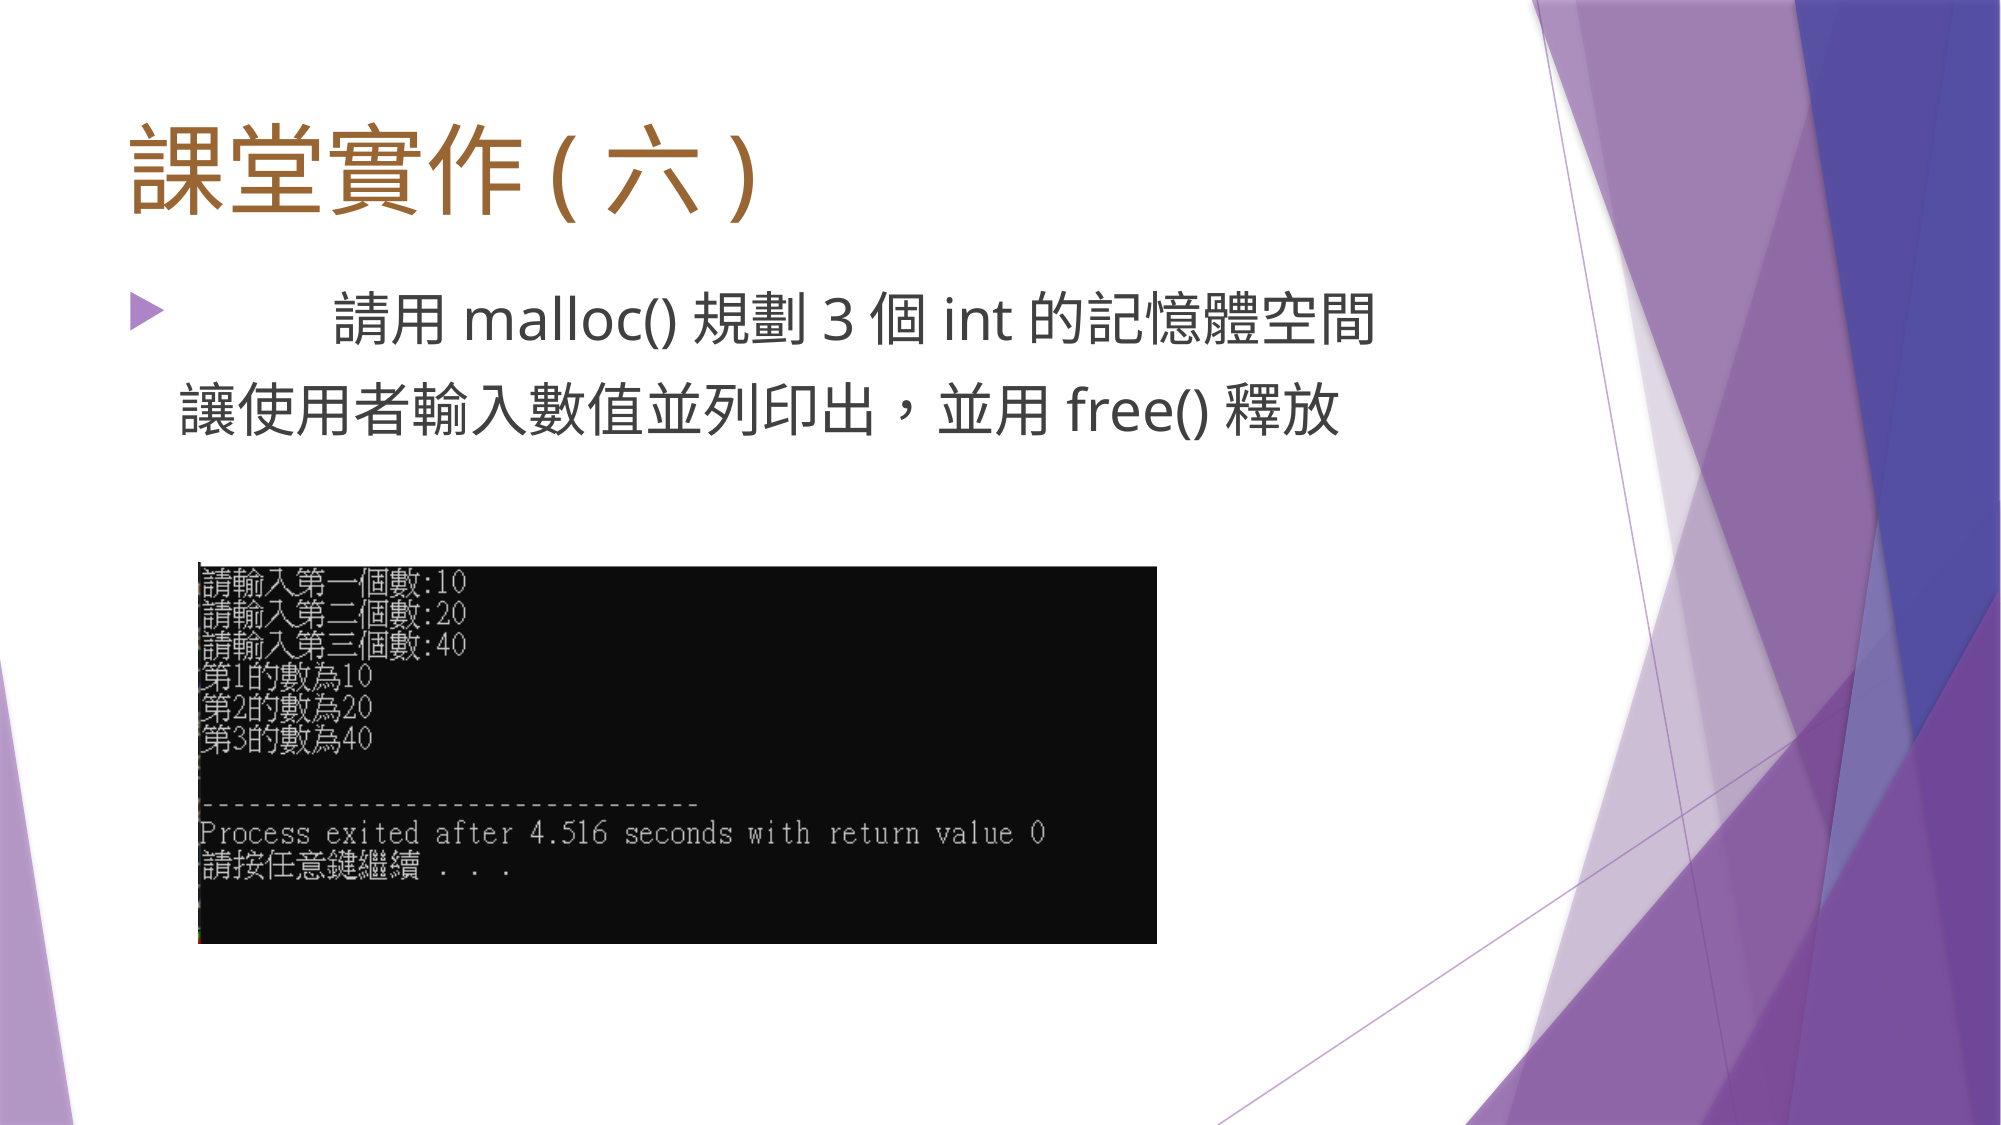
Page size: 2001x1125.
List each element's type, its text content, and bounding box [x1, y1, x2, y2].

title 課堂實作(六) [111, 99, 1612, 225]
list 請用malloc()規劃3個int的記憶體空間 讓使用者輸入數值並列印出，並用free()釋放 [111, 274, 1612, 1125]
picture [198, 561, 1157, 945]
